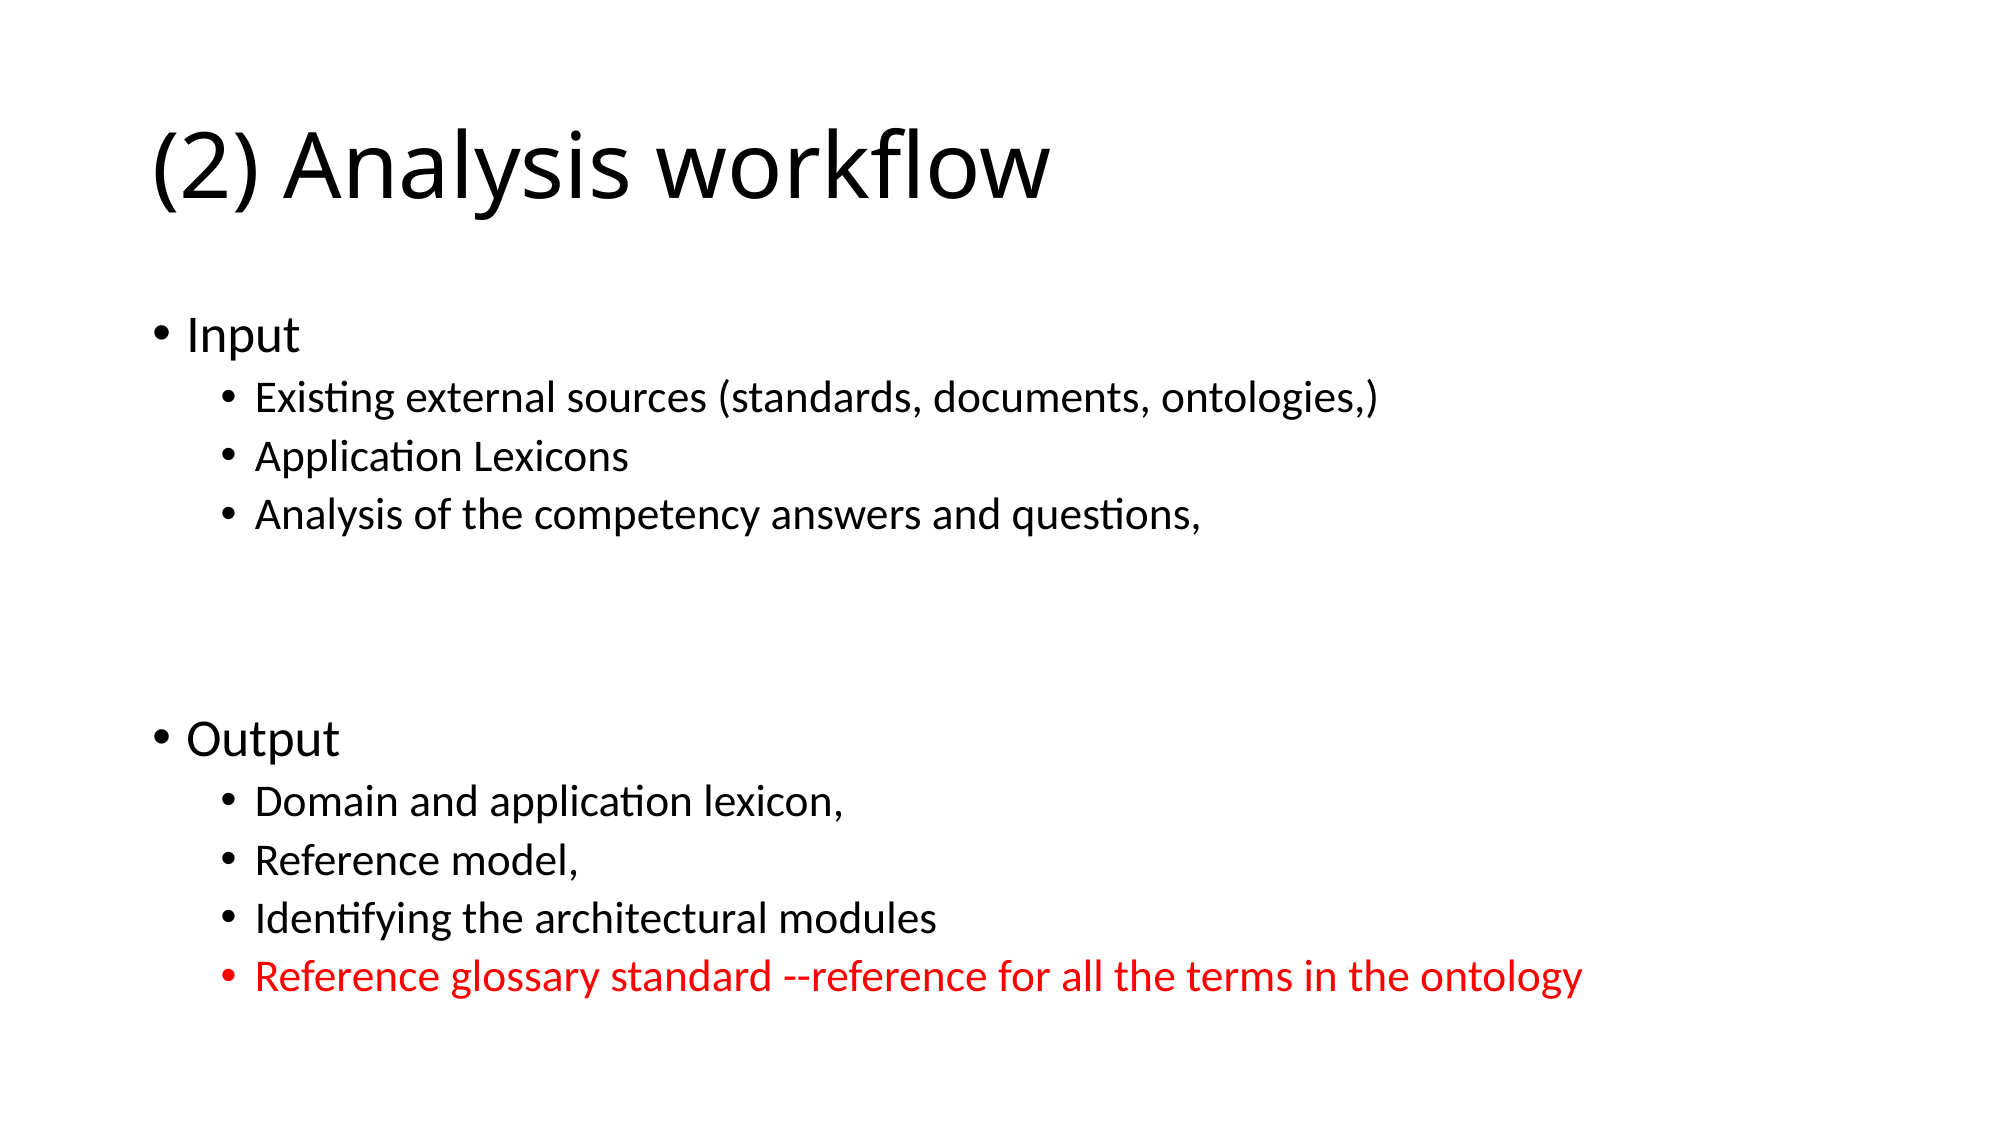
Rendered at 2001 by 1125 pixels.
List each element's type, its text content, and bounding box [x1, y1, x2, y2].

list Input Existing external sources (standards, documents, ontologies,) Application Lexicons Analysis of the competency answers and questions, Output Domain and application lexicon, Reference model, Identifying the architectural modules Reference glossary standard --reference for all the terms in the ontology [137, 299, 1863, 1014]
title (2) Analysis workflow [137, 59, 1863, 278]
